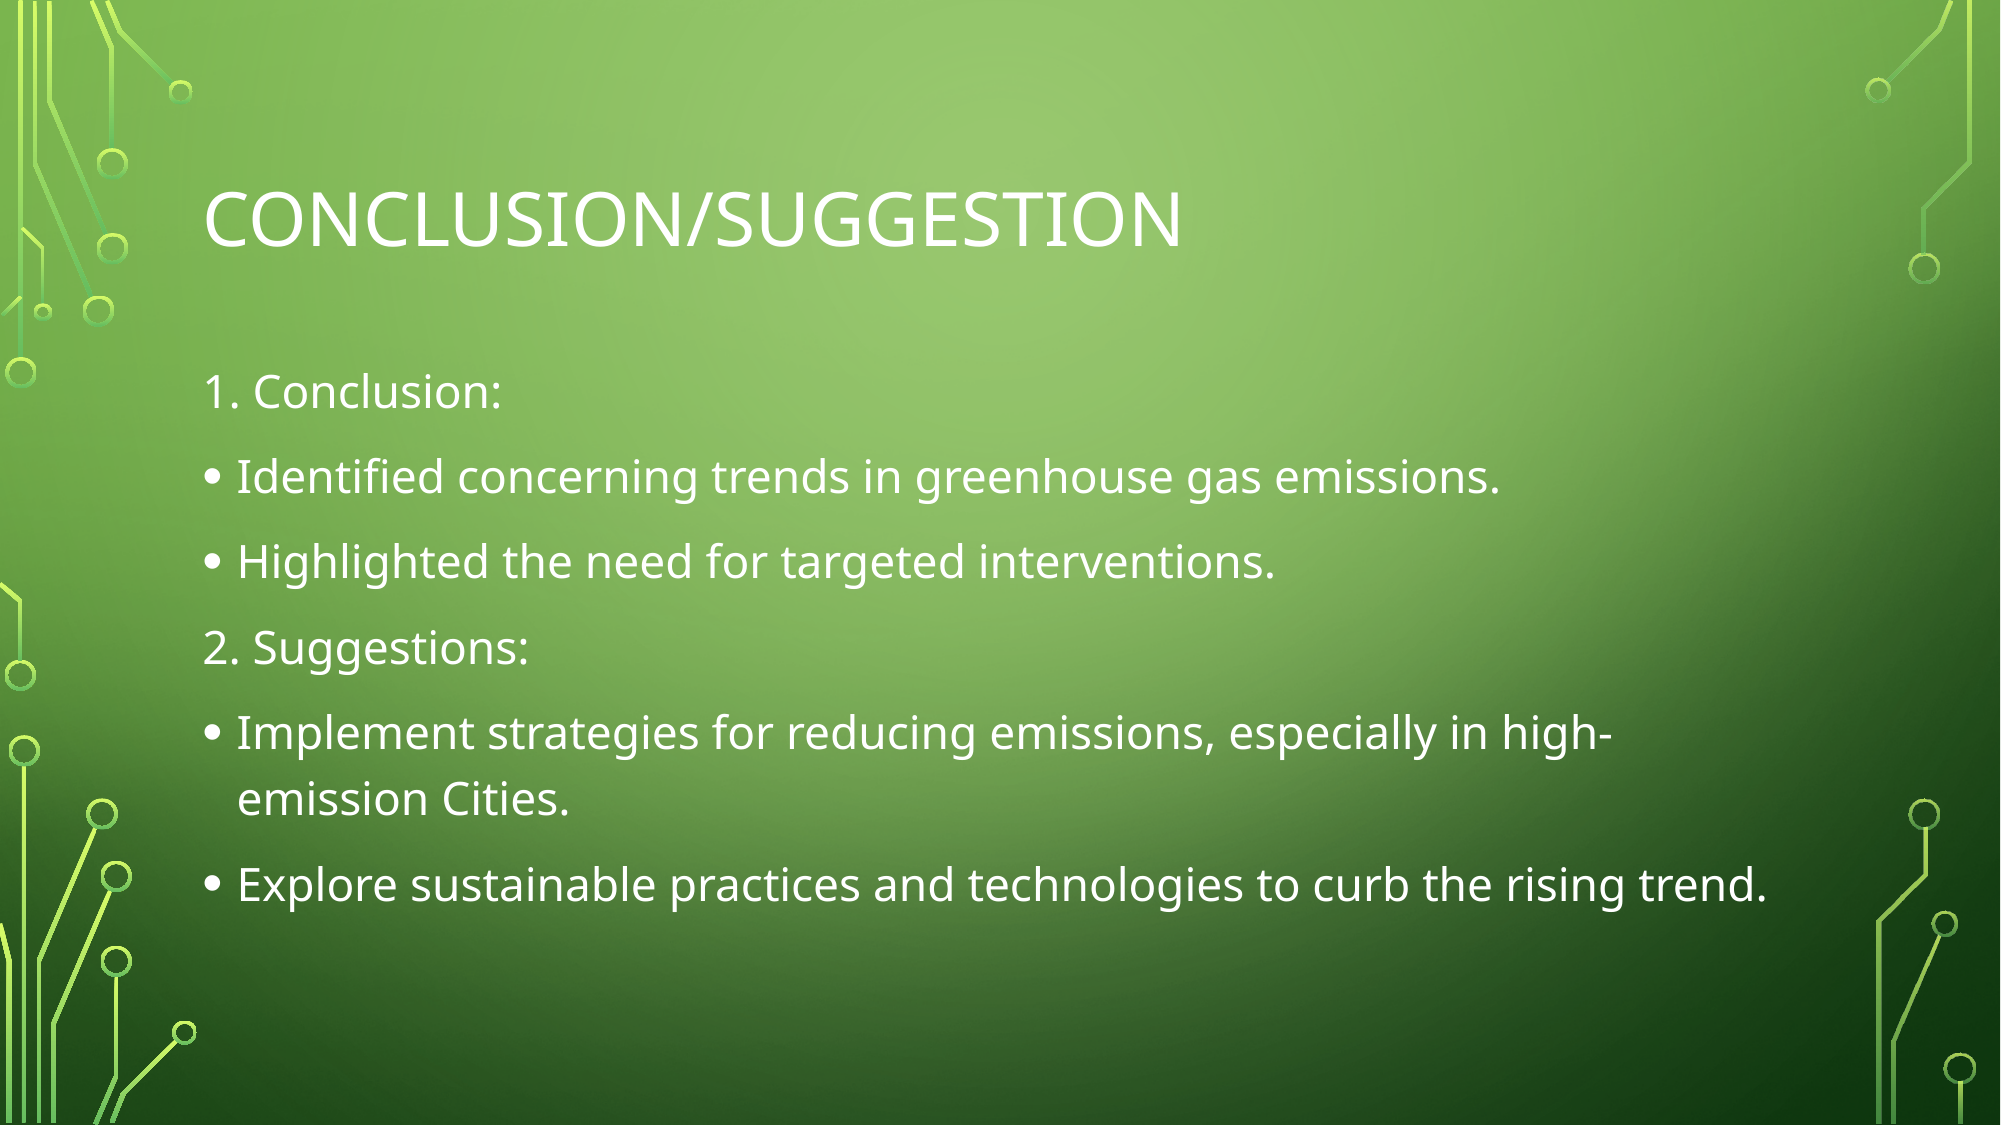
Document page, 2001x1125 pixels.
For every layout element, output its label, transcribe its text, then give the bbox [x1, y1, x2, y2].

list 1. Conclusion: Identified concerning trends in greenhouse gas emissions. Highlighted the need for targeted interventions. 2. Suggestions: Implement strategies for reducing emissions, especially in high-emission Cities. Explore sustainable practices and technologies to curb the rising trend. [187, 343, 1813, 925]
title Conclusion/Suggestion [187, 101, 1813, 343]
